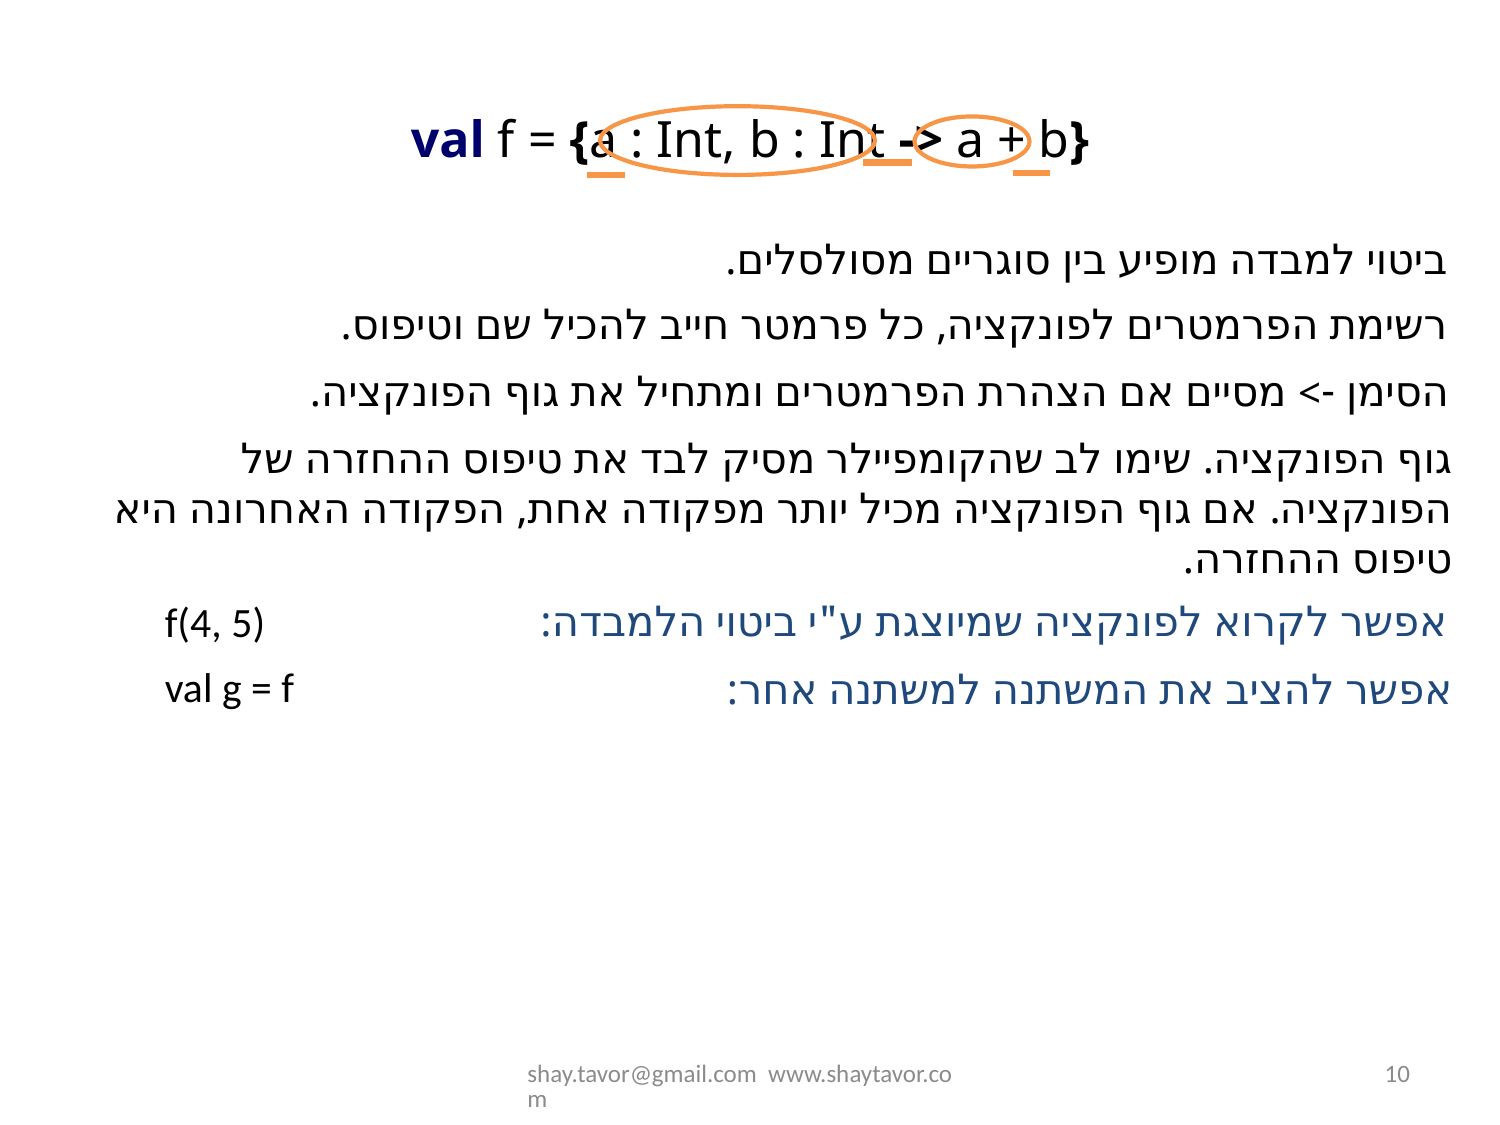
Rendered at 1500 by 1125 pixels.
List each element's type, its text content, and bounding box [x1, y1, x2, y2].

text_box [912, 114, 1032, 169]
text_box רשימת הפרמטרים לפונקציה, כל פרמטר חייב להכיל שם וטיפוס. [87, 290, 1463, 356]
footer shay.tavor@gmail.com www.shaytavor.com [512, 1042, 988, 1103]
text_box אפשר להציב את המשתנה למשתנה אחר: [93, 655, 1468, 721]
text_box val g = f [149, 653, 538, 718]
text_box val f = {a : Int, b : Int -> a + b} [396, 99, 1104, 175]
slide_number 10 [1074, 1042, 1425, 1103]
text_box גוף הפונקציה. שימו לב שהקומפיילר מסיק לבד את טיפוס ההחזרה של הפונקציה. אם גוף הפונקציה מכיל יותר מפקודה אחת, הפקודה האחרונה היא טיפוס ההחזרה. [92, 424, 1468, 590]
text_box f(4, 5) [149, 588, 538, 653]
text_box [597, 104, 878, 178]
text_box ביטוי למבדה מופיע בין סוגריים מסולסלים. [87, 224, 1463, 290]
text_box הסימן -> מסיים אם הצהרת הפרמטרים ומתחיל את גוף הפונקציה. [88, 357, 1464, 423]
text_box אפשר לקרוא לפונקציה שמיוצגת ע"י ביטוי הלמבדה: [88, 587, 1463, 653]
